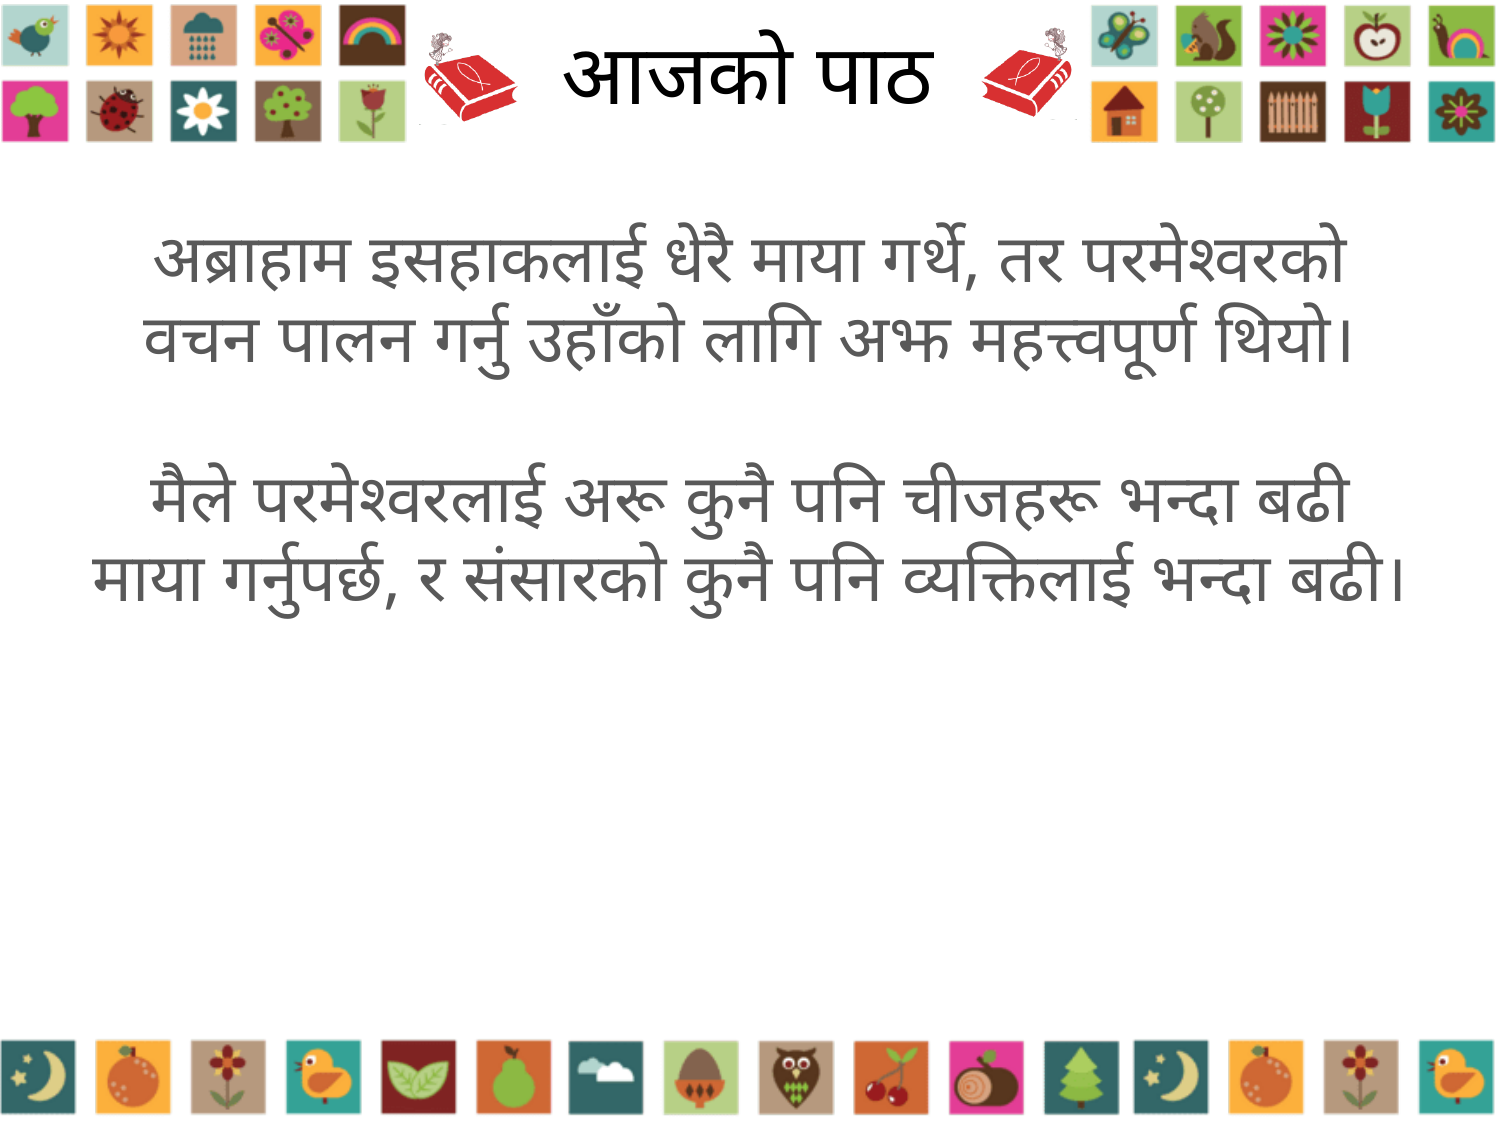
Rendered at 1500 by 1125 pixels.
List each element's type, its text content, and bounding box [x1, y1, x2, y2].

picture [950, 3, 1500, 150]
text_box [0, 1028, 1500, 1118]
text_box आजको पाठ [425, 13, 1077, 129]
picture [0, 3, 550, 150]
text_box अब्राहाम इसहाकलाई धेरै माया गर्थे, तर परमेश्वरको वचन पालन गर्नु उहाँको लागि अझ महत्त्वपूर्ण थियो। मैले परमेश्वरलाई अरू कुनै पनि चीजहरू भन्दा बढी माया गर्नुपर्छ, र संसारको कुनै पनि व्यक्तिलाई भन्दा बढी। [76, 208, 1424, 703]
